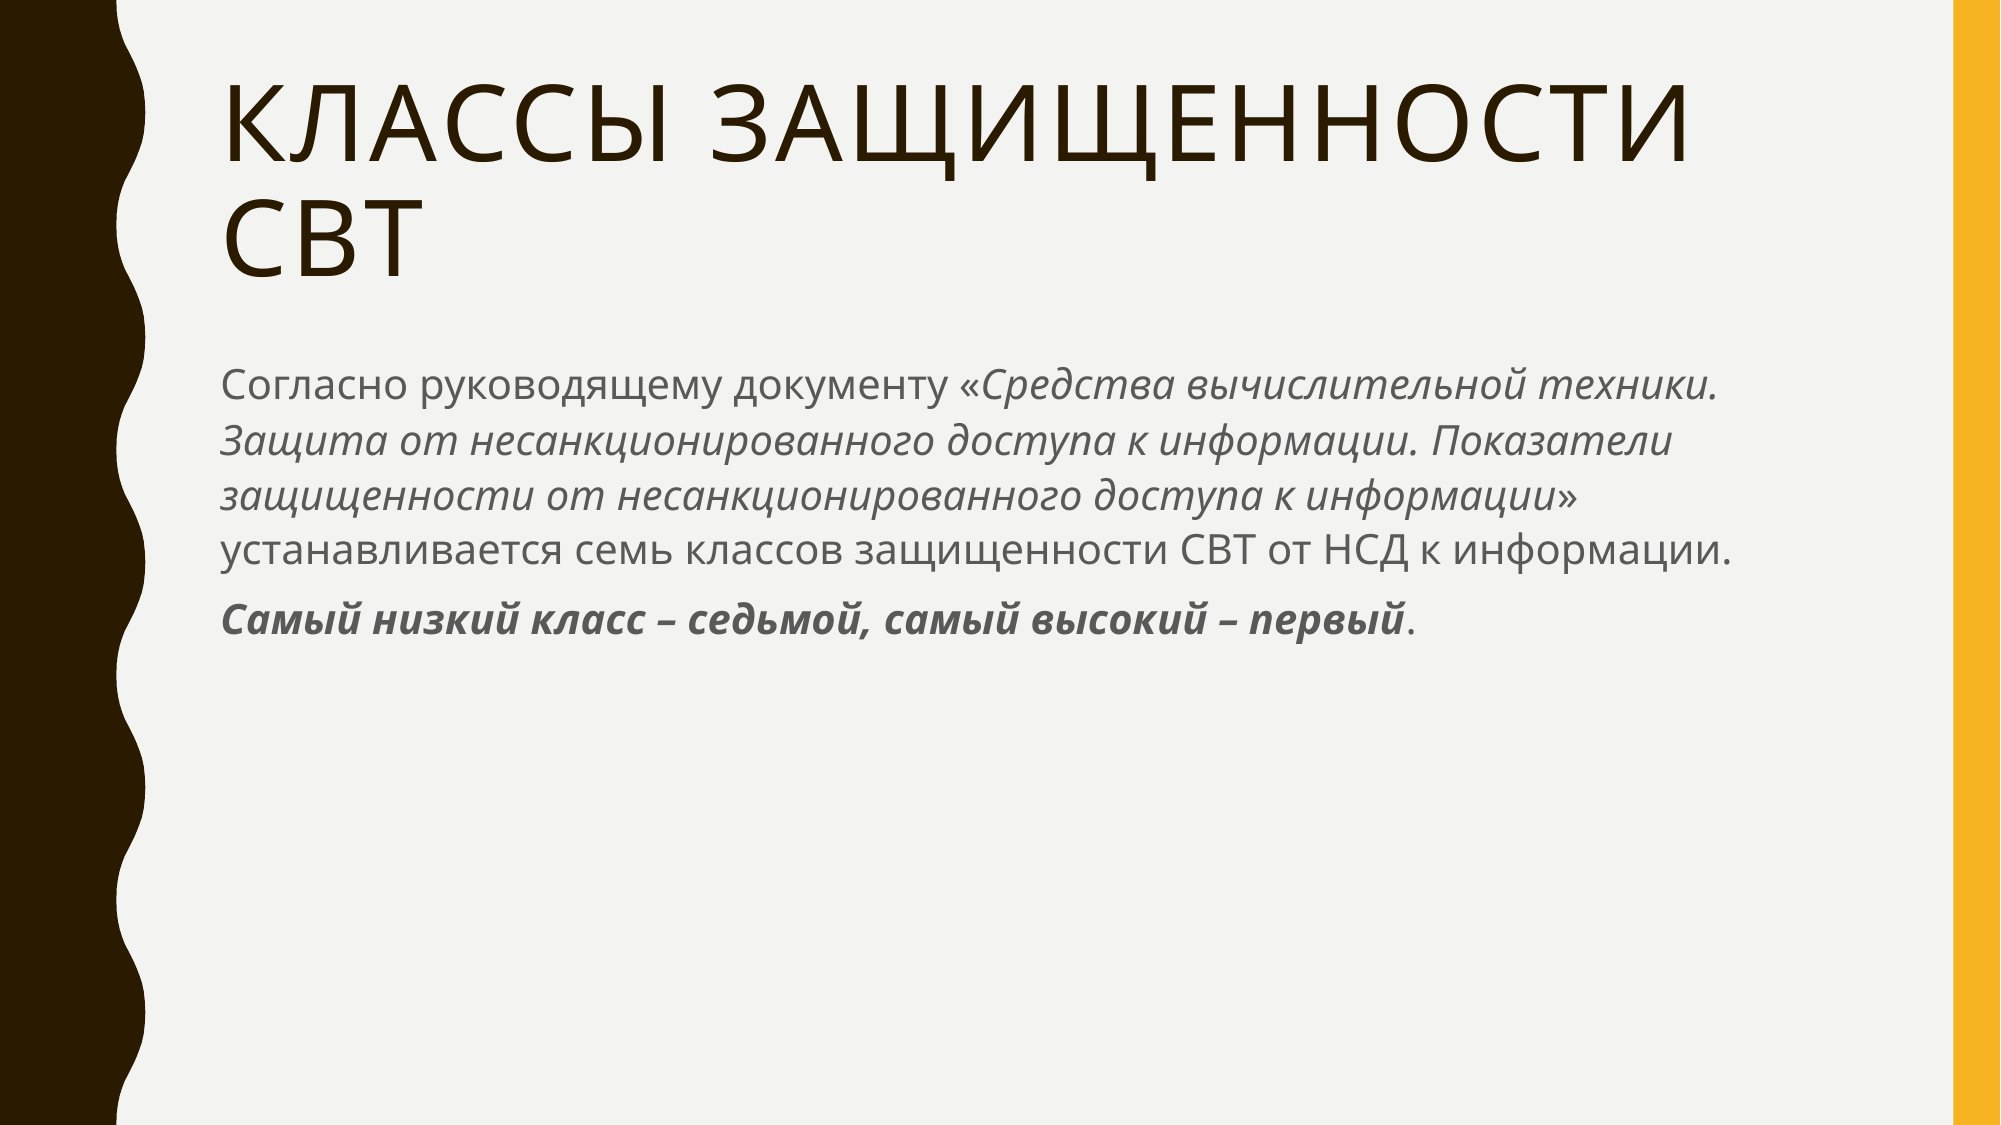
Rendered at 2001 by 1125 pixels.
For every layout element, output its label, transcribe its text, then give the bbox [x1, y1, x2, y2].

title Классы защищенности СВТ [205, 62, 1875, 308]
list Согласно руководящему документу «Средства вычислительной техники. Защита от несанкционированного доступа к информации. Показатели защищенности от несанкционированного доступа к информации» устанавливается семь классов защищенности СВТ от НСД к информации. Самый низкий класс – седьмой, самый высокий – первый. [205, 345, 1875, 936]
